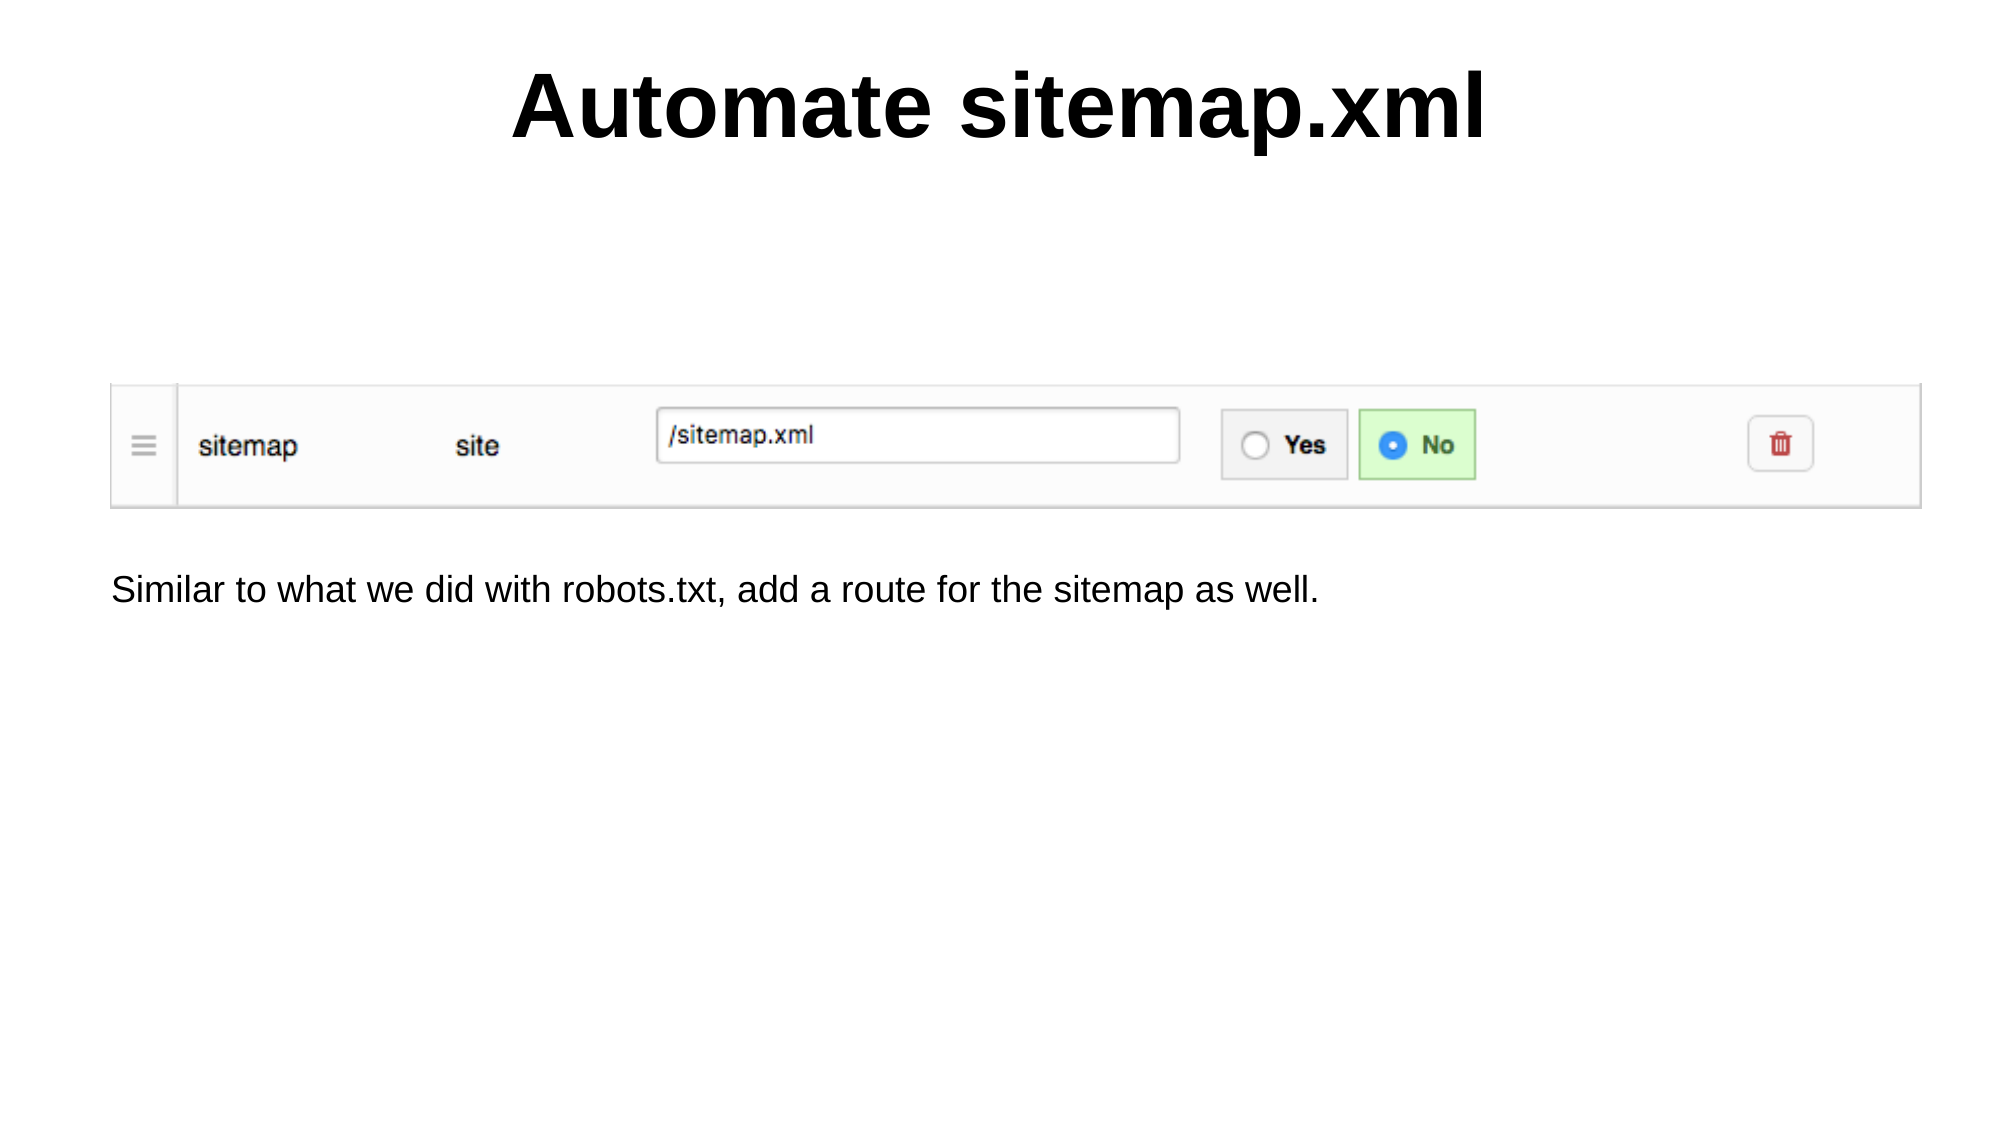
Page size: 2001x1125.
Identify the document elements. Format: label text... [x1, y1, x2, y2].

text_box Similar to what we did with robots.txt, add a route for the sitemap as well. [96, 557, 1666, 618]
title Automate sitemap.xml [137, 20, 1863, 196]
picture [110, 383, 1922, 509]
